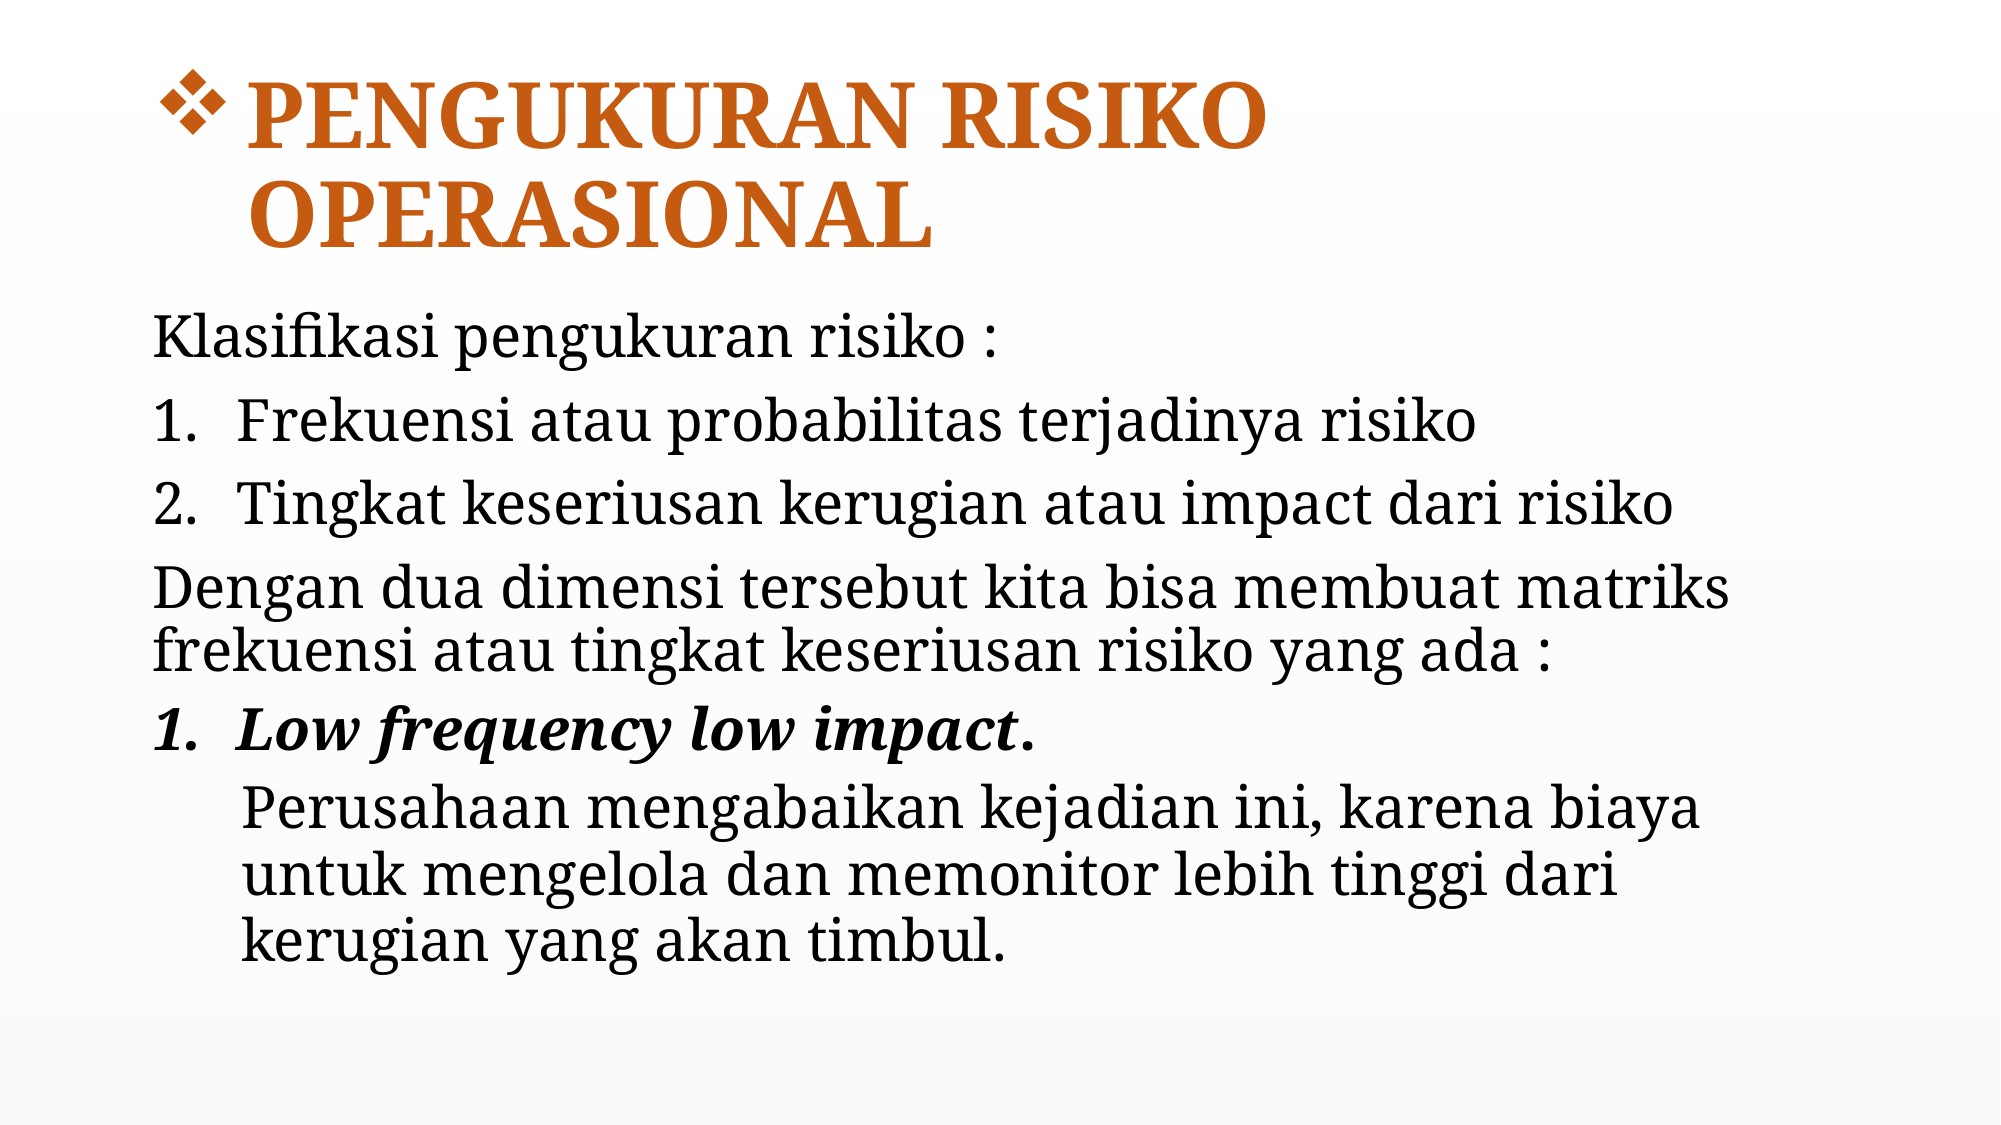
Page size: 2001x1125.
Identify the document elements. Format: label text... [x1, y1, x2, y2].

title PENGUKURAN RISIKO OPERASIONAL [137, 59, 1863, 278]
list Klasifikasi pengukuran risiko : Frekuensi atau probabilitas terjadinya risiko Tingkat keseriusan kerugian atau impact dari risiko Dengan dua dimensi tersebut kita bisa membuat matriks frekuensi atau tingkat keseriusan risiko yang ada : Low frequency low impact. Perusahaan mengabaikan kejadian ini, karena biaya untuk mengelola dan memonitor lebih tinggi dari kerugian yang akan timbul. [137, 299, 1863, 1014]
